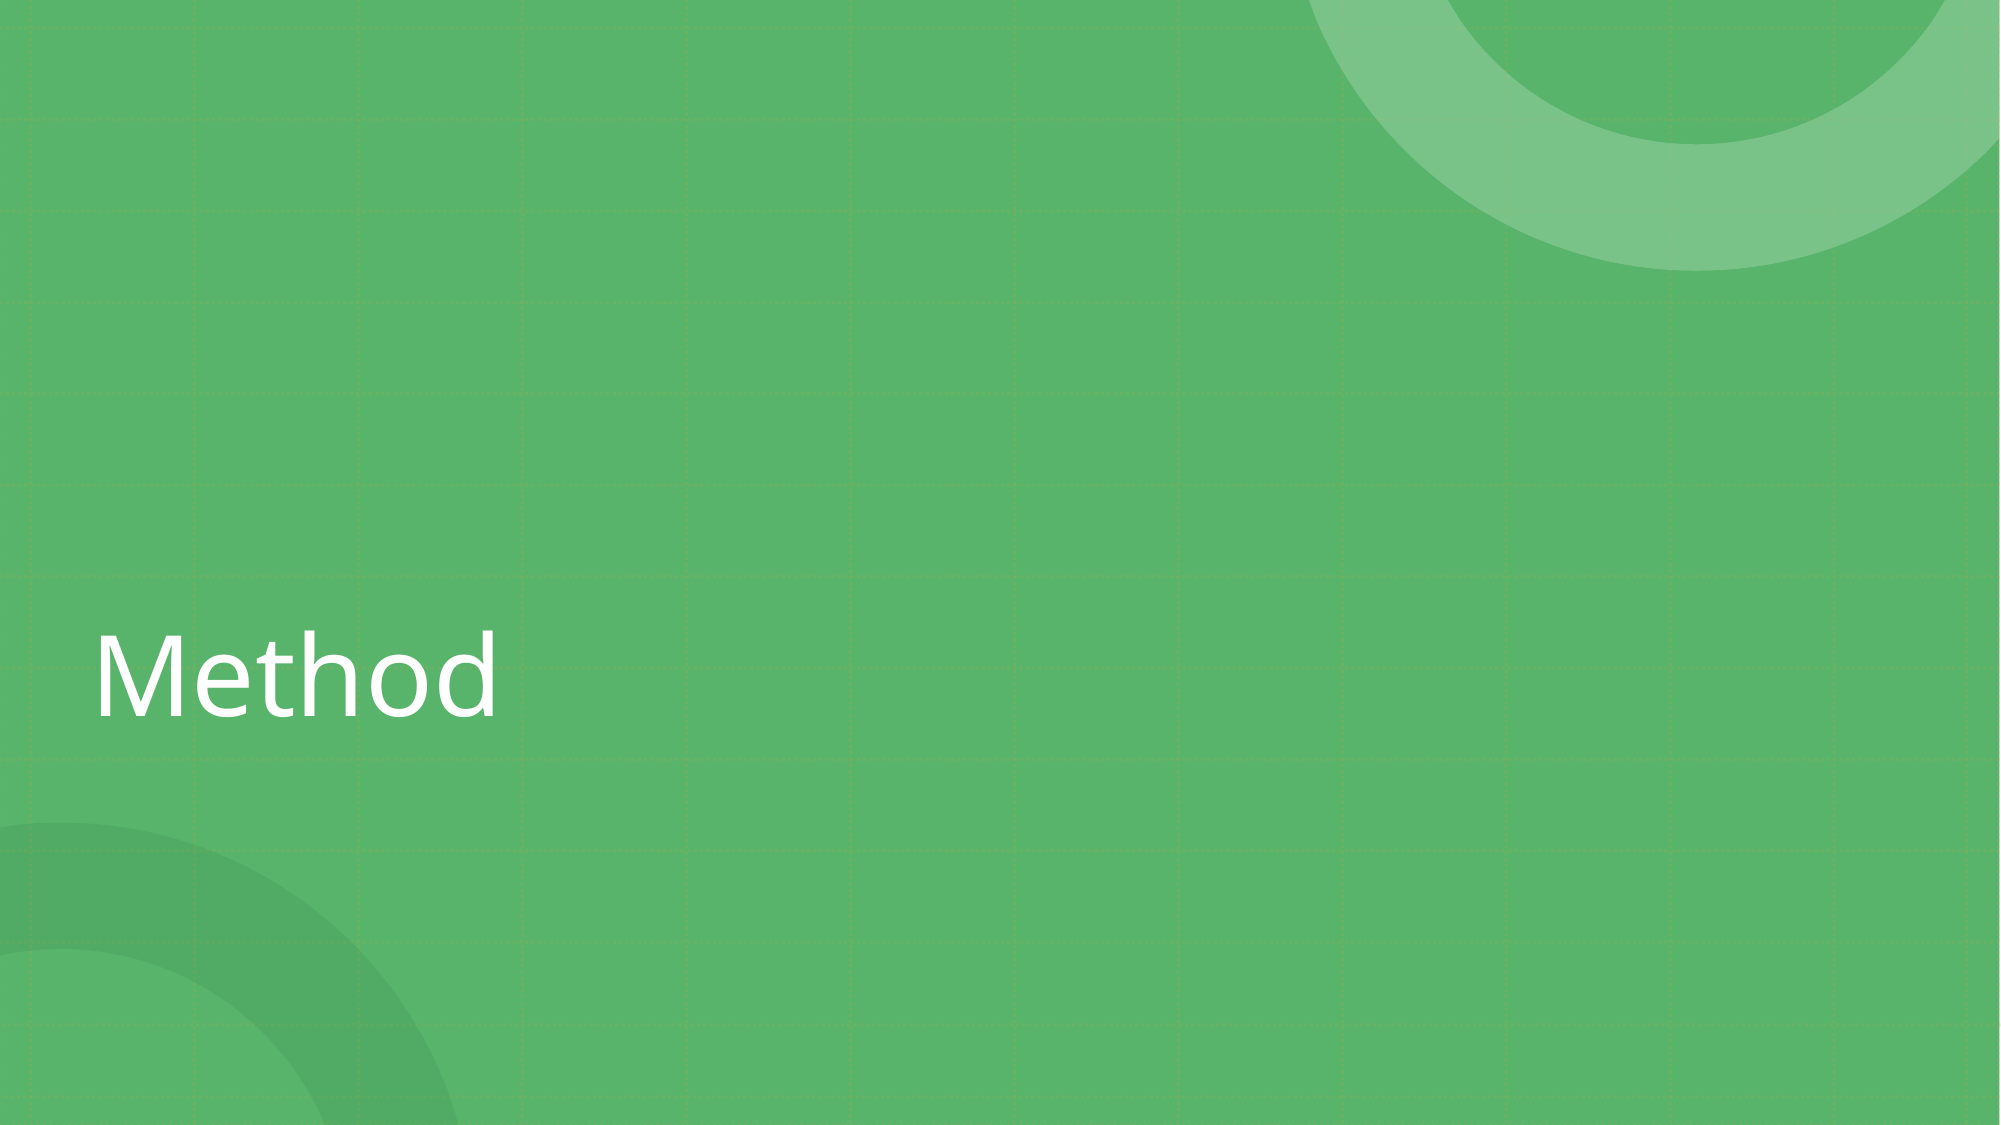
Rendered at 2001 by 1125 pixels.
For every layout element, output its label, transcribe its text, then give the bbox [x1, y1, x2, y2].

title Method [75, 280, 1862, 749]
